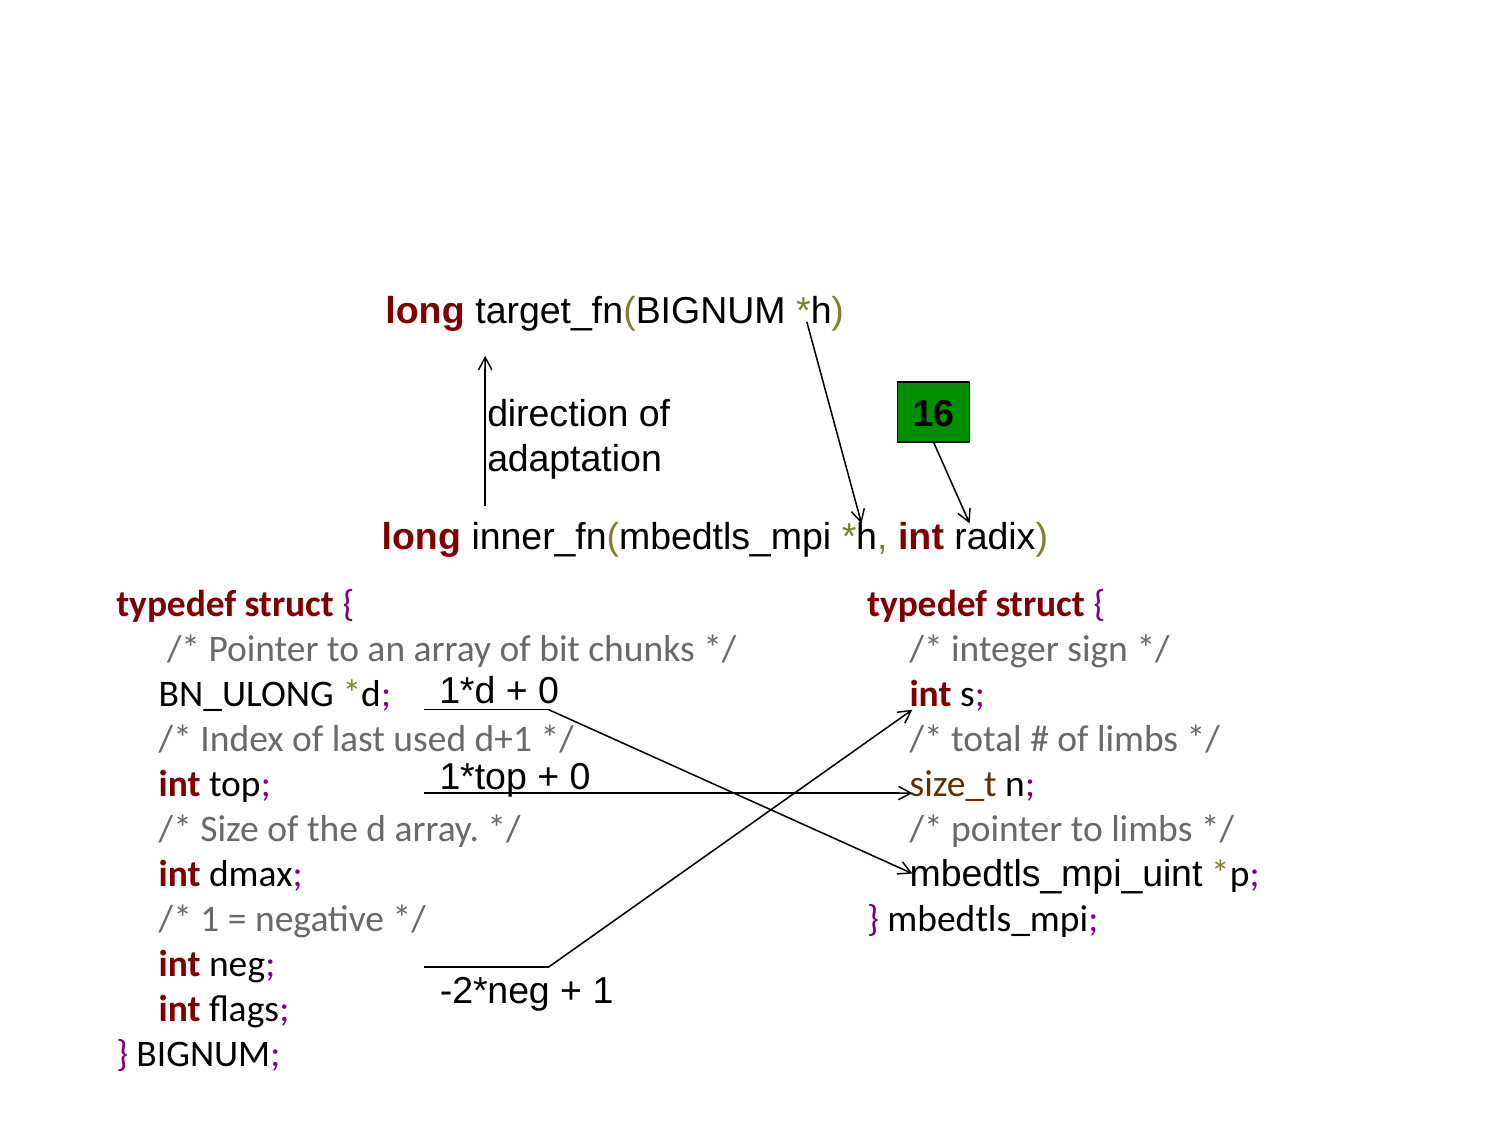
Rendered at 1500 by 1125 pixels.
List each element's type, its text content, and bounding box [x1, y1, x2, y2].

text_box 1*d + 0 [424, 659, 575, 709]
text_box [933, 442, 970, 524]
text_box 16 [897, 381, 970, 442]
text_box typedef struct { /* integer sign */ int s; /* total # of limbs */ size_t n; /* pointer to limbs */ mbedtls_mpi_uint *p; } mbedtls_mpi; [852, 571, 1283, 947]
text_box long target_fn(BIGNUM *h) [370, 278, 859, 339]
text_box long inner_fn(mbedtls_mpi *h, int radix) [366, 504, 1074, 565]
text_box direction of adaptation [490, 381, 696, 487]
text_box 1*top + 0 [424, 744, 542, 792]
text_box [548, 709, 913, 968]
text_box typedef struct { /* Pointer to an array of bit chunks */ BN_ULONG *d; /* Index of last used d+1 */ int top; /* Size of the d array. */ int dmax; /* 1 = negative */ int neg; int flags; } BIGNUM; [101, 571, 753, 1082]
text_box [806, 321, 862, 524]
text_box -2*neg + 1 [425, 975, 629, 1018]
text_box -2*neg + 1 [425, 958, 543, 966]
text_box direction of adaptation [472, 381, 480, 487]
text_box 1*top + 0 [424, 800, 542, 805]
